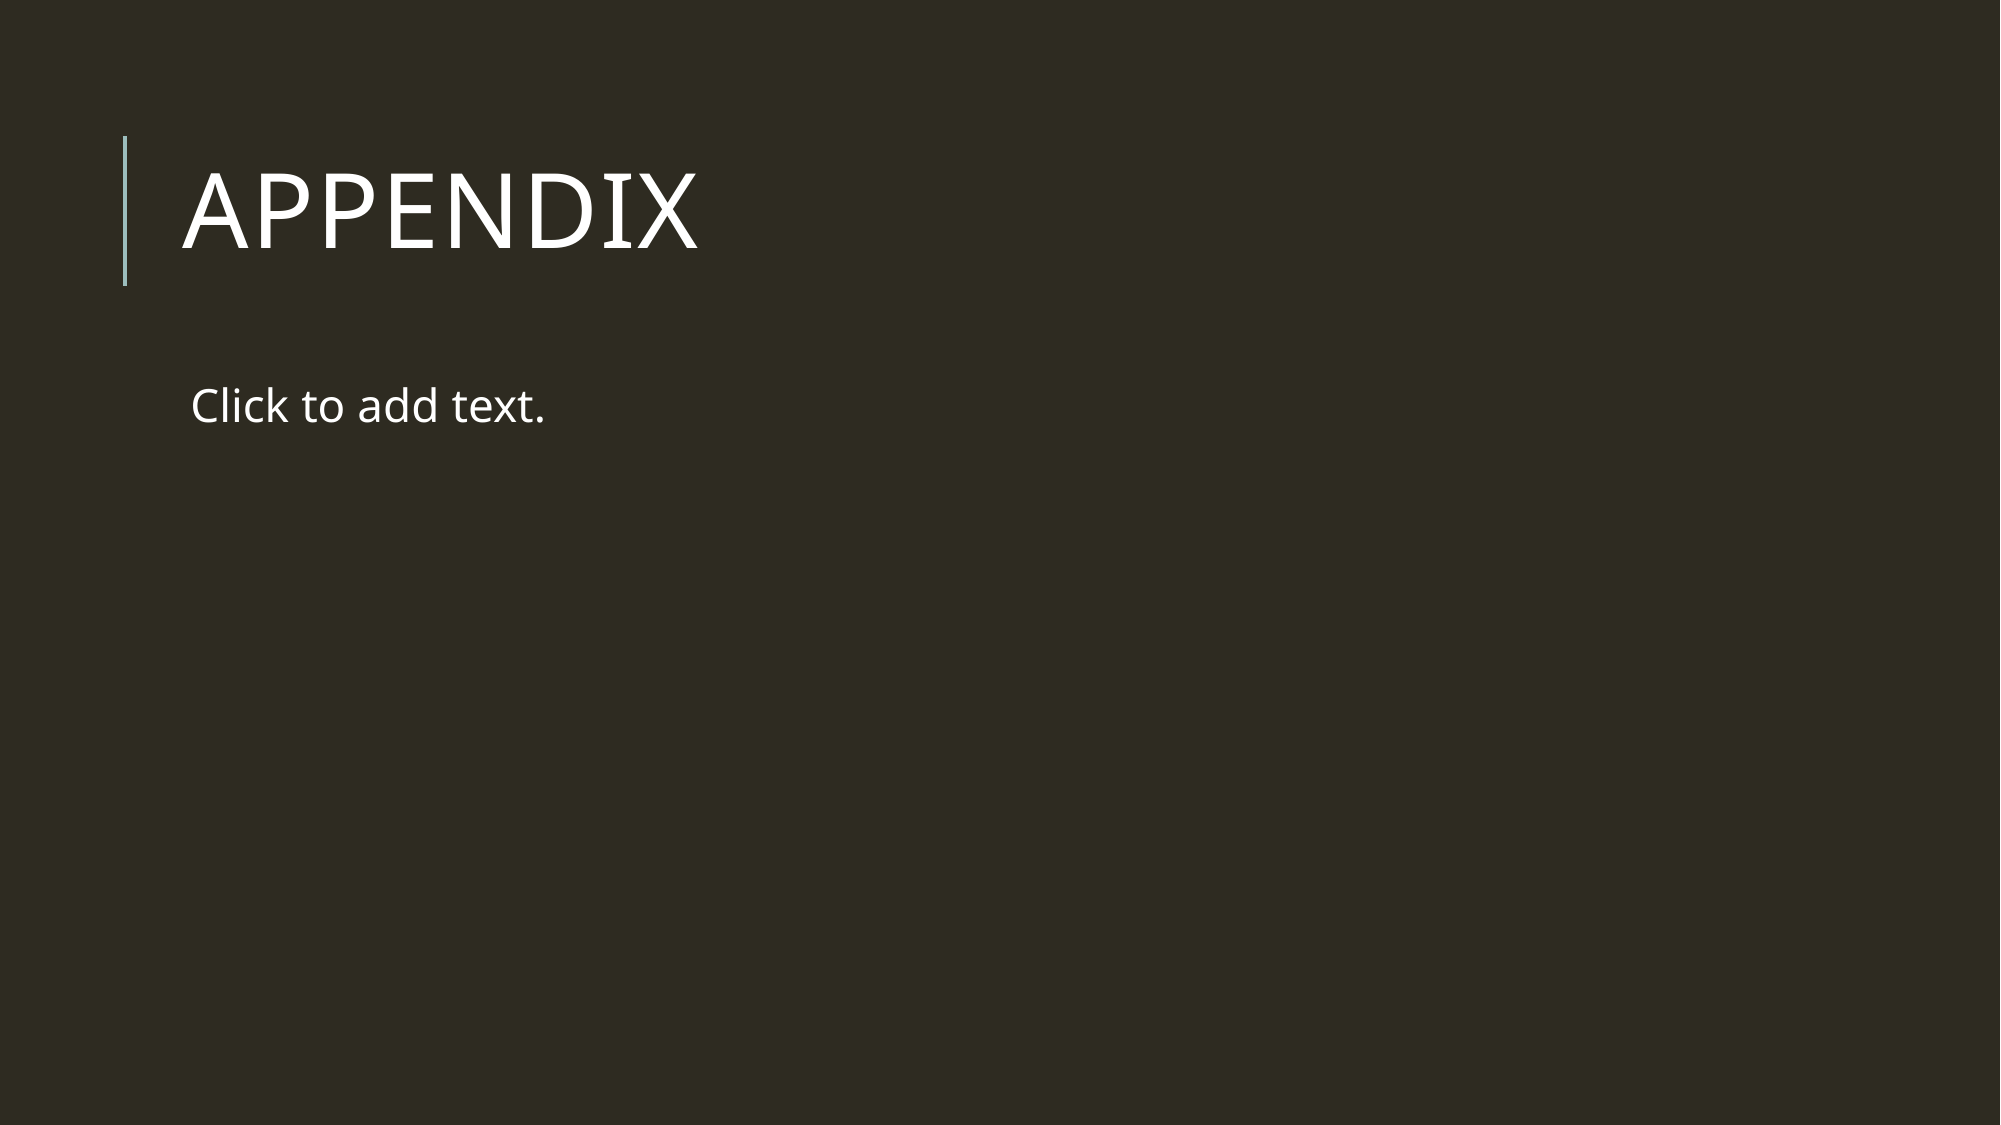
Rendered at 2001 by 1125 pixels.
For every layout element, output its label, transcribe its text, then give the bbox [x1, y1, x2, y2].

title Appendix [168, 96, 1763, 342]
list Click to add text. [168, 375, 1763, 1035]
